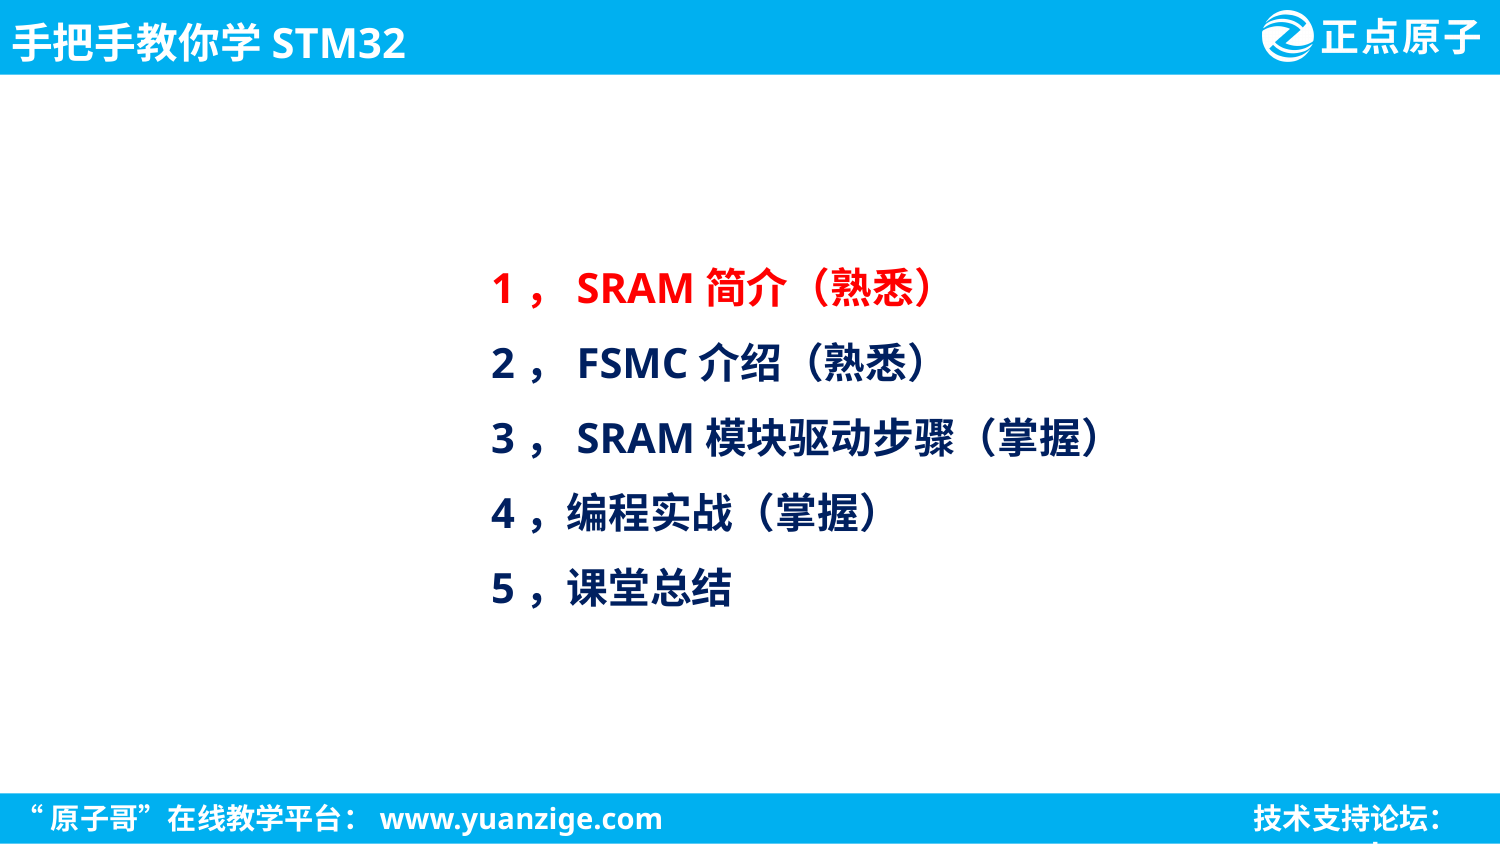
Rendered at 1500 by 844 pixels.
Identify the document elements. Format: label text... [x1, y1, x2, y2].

picture [1263, 27, 1307, 61]
picture [1404, 20, 1438, 54]
picture [1445, 21, 1479, 54]
picture [1412, 44, 1418, 52]
text_box 1，SRAM简介（熟悉） 2，FSMC介绍（熟悉） 3，SRAM模块驱动步骤（掌握） 4，编程实战（掌握） 5，课堂总结 [483, 232, 1177, 616]
text_box 手把手教你学STM32 [0, 0, 967, 75]
picture [1322, 21, 1357, 52]
picture [1267, 11, 1313, 45]
picture [1431, 44, 1438, 52]
text_box [0, 0, 1500, 76]
picture [1367, 18, 1396, 42]
picture [1391, 45, 1397, 53]
text_box “原子哥”在线教学平台：www.yuanzige.com [0, 793, 883, 843]
picture [1364, 45, 1370, 53]
text_box 技术支持论坛：www.openedv.com [967, 793, 1480, 844]
text_box [0, 792, 1500, 844]
